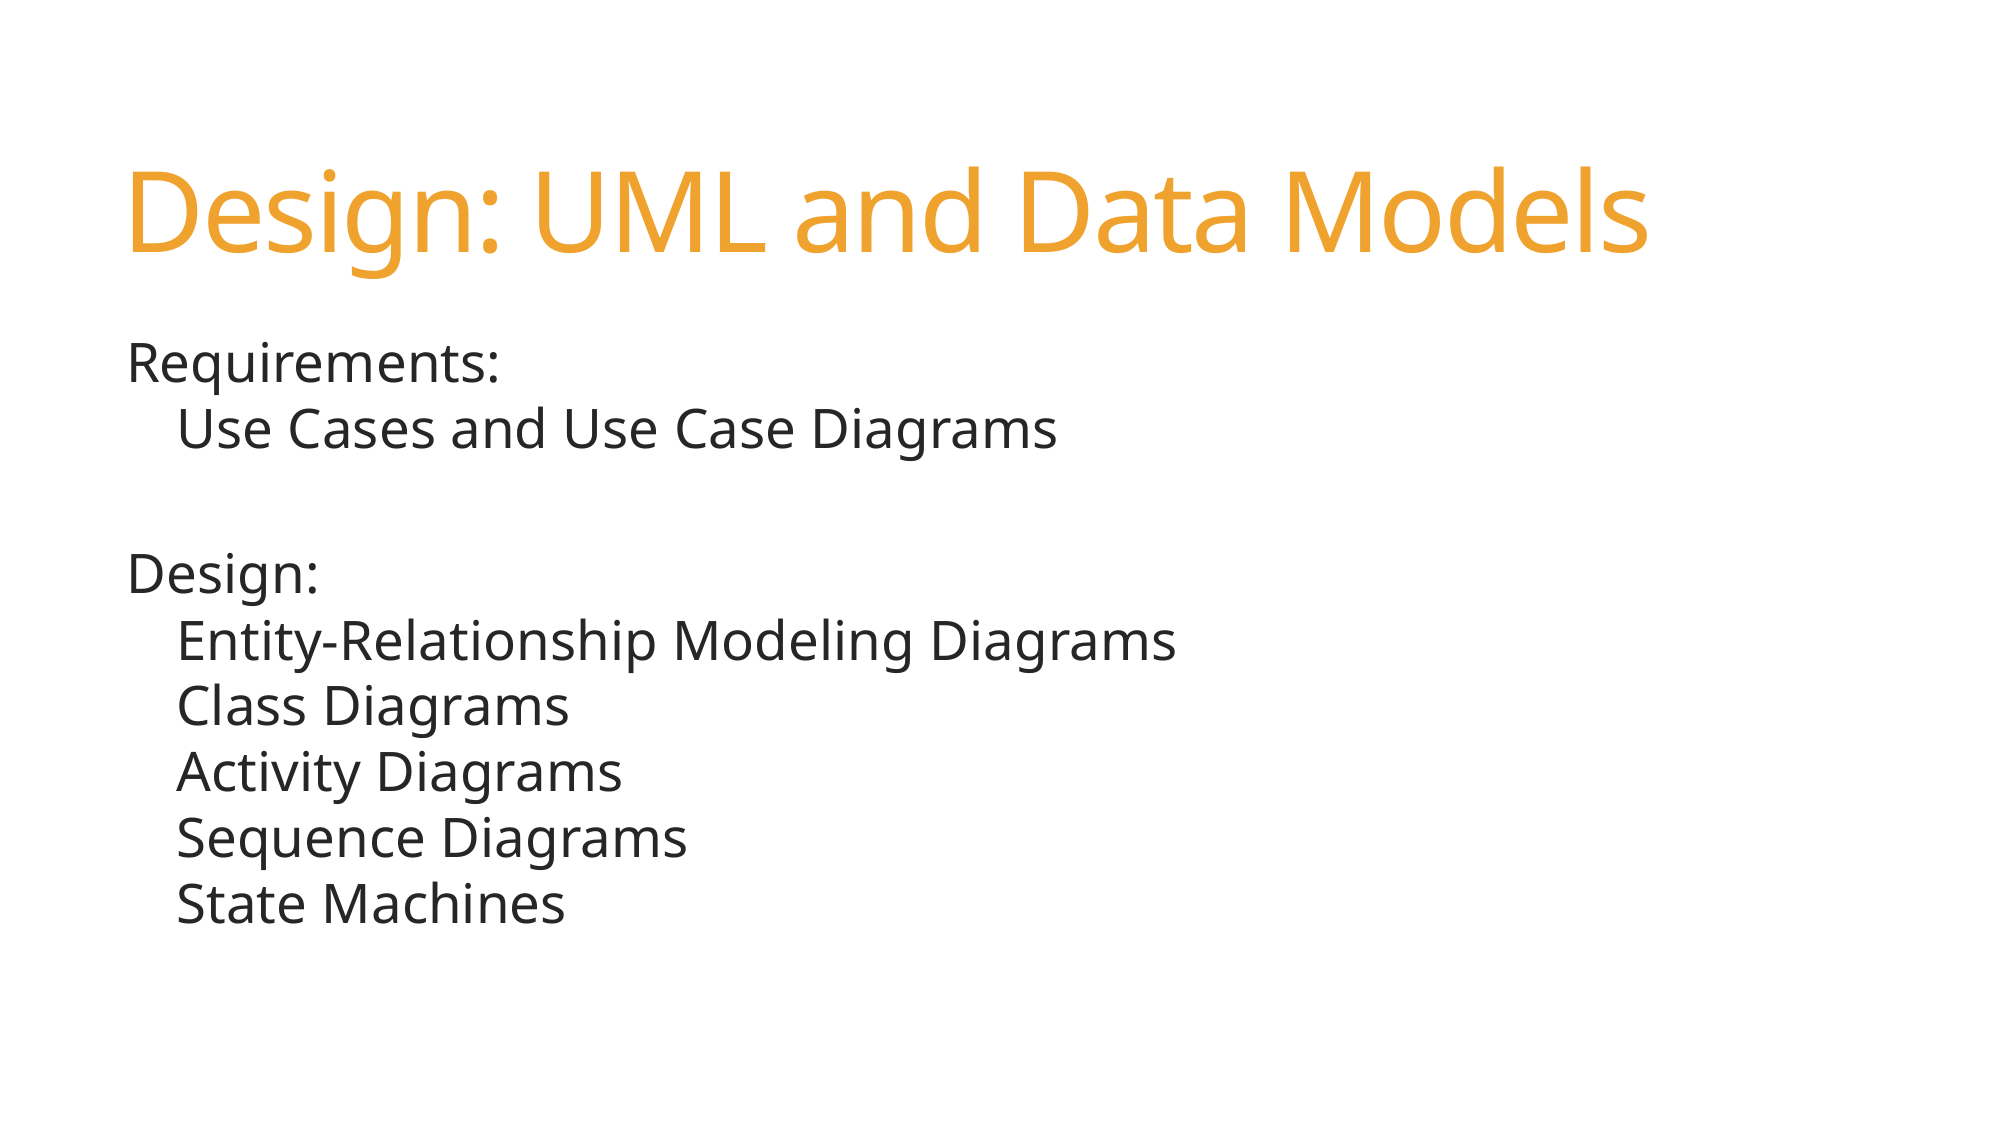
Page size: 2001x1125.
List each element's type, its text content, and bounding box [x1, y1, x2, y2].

title Design: UML and Data Models [107, 81, 1875, 354]
list Requirements: Use Cases and Use Case Diagrams Design: Entity-Relationship Modeling Diagrams Class Diagrams Activity Diagrams Sequence Diagrams State Machines [111, 329, 1876, 948]
